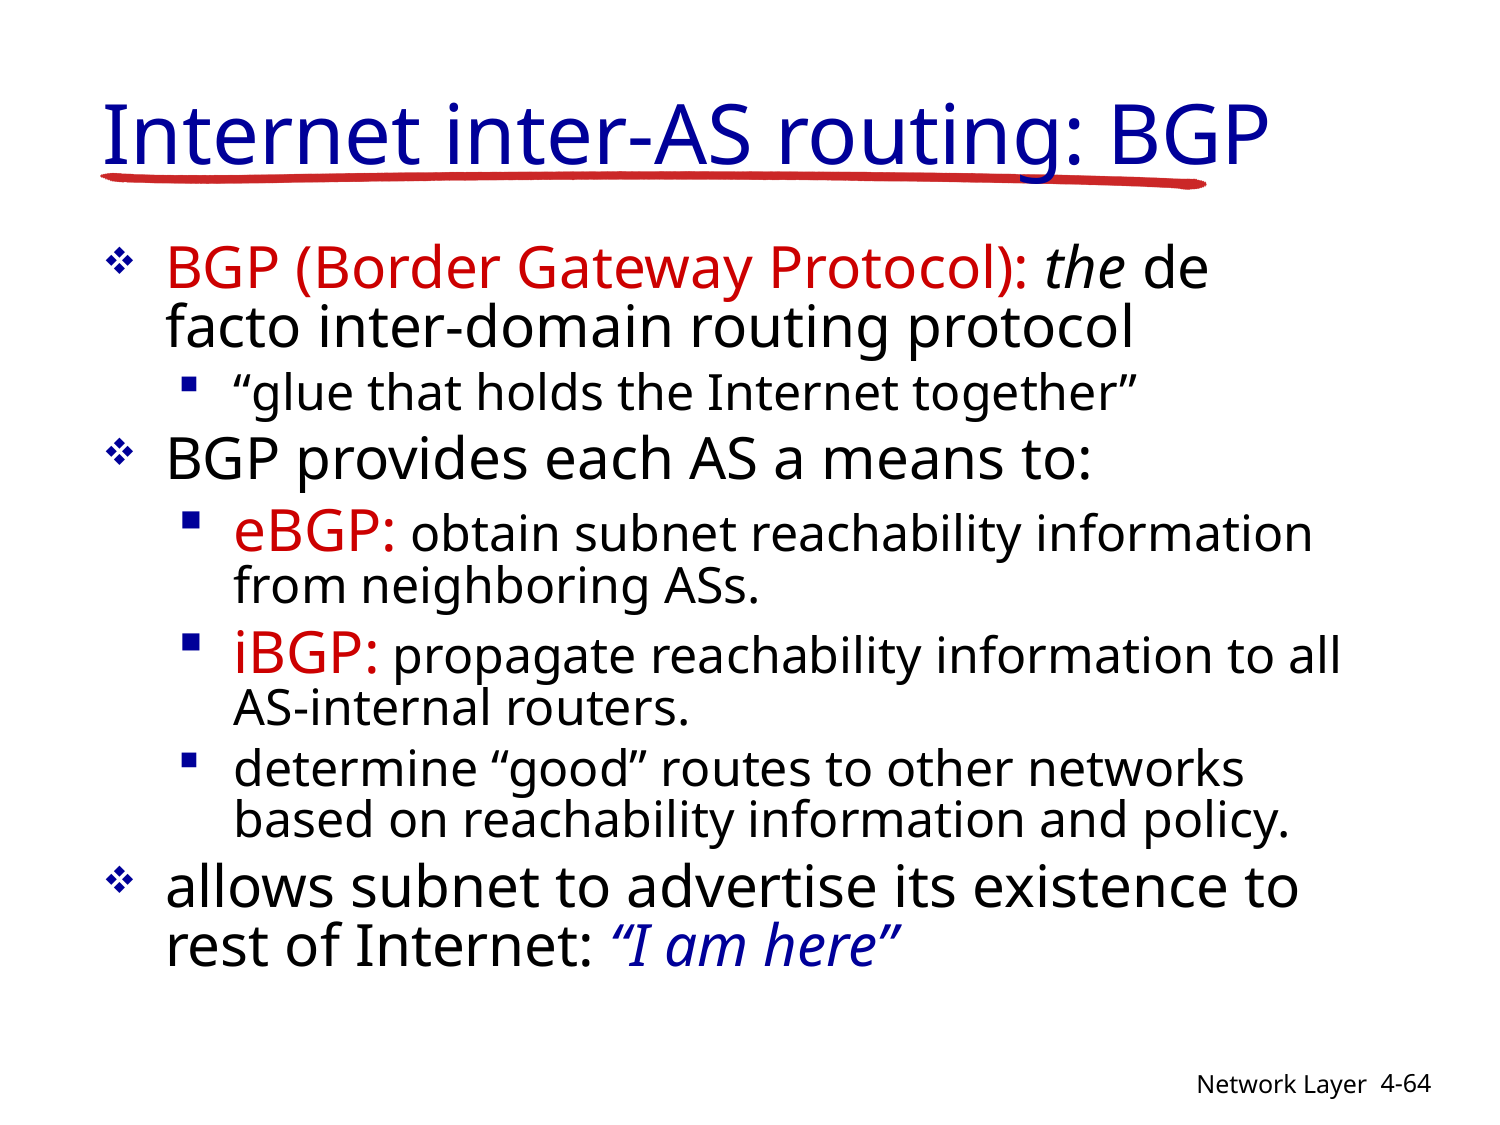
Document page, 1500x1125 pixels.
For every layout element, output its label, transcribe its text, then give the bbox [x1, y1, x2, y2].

footer Network Layer [907, 1060, 1383, 1108]
picture [94, 166, 1220, 196]
slide_number 4-64 [1365, 1060, 1477, 1106]
title Internet inter-AS routing: BGP [87, 37, 1363, 226]
list BGP (Border Gateway Protocol): the de facto inter-domain routing protocol “glue that holds the Internet together” BGP provides each AS a means to: eBGP: obtain subnet reachability information from neighboring ASs. iBGP: propagate reachability information to all AS-internal routers. determine “good” routes to other networks based on reachability information and policy. allows subnet to advertise its existence to rest of Internet: “I am here” [87, 233, 1363, 1042]
